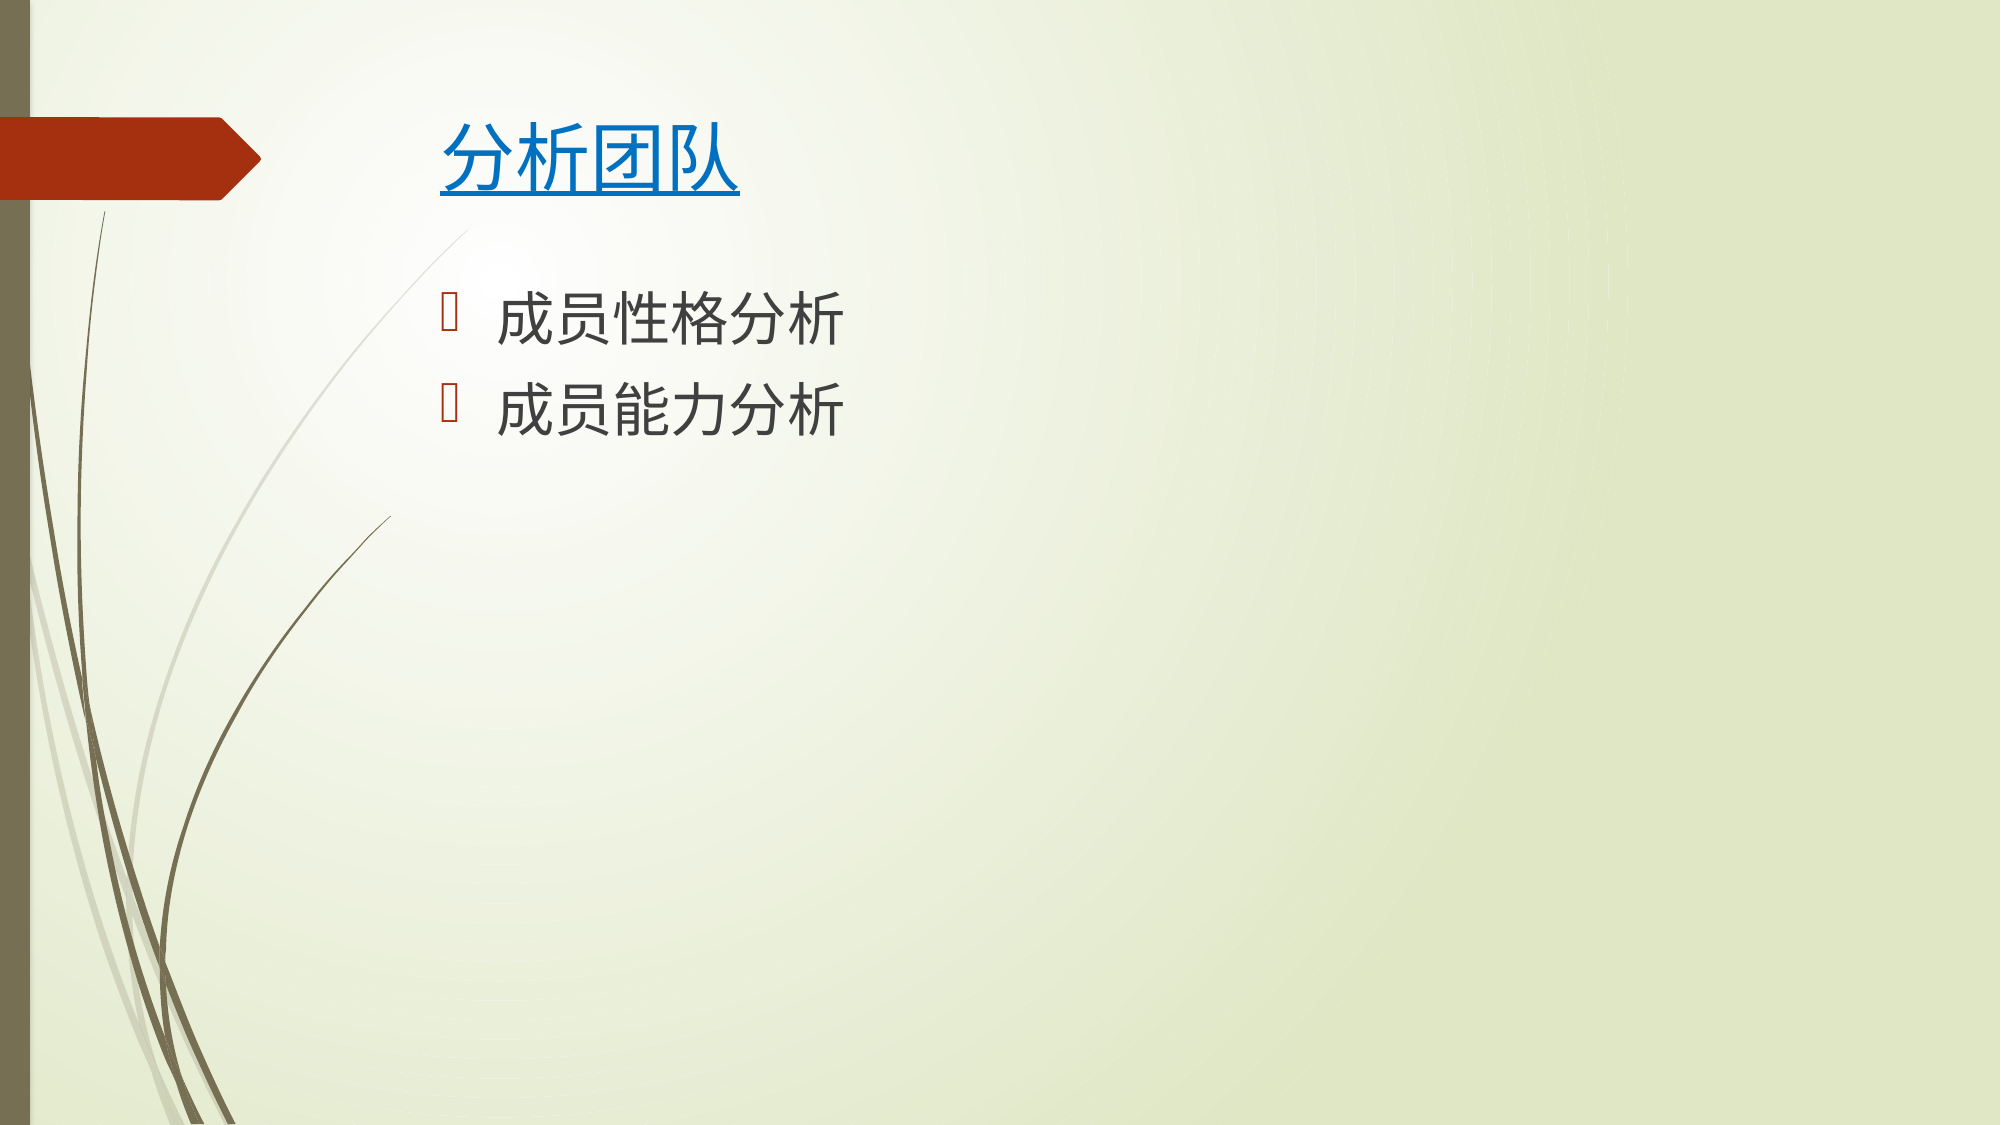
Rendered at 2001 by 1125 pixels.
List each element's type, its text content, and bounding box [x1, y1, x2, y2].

list 成员性格分析 成员能力分析 [424, 275, 1888, 895]
title 分析团队 [425, 102, 1888, 275]
